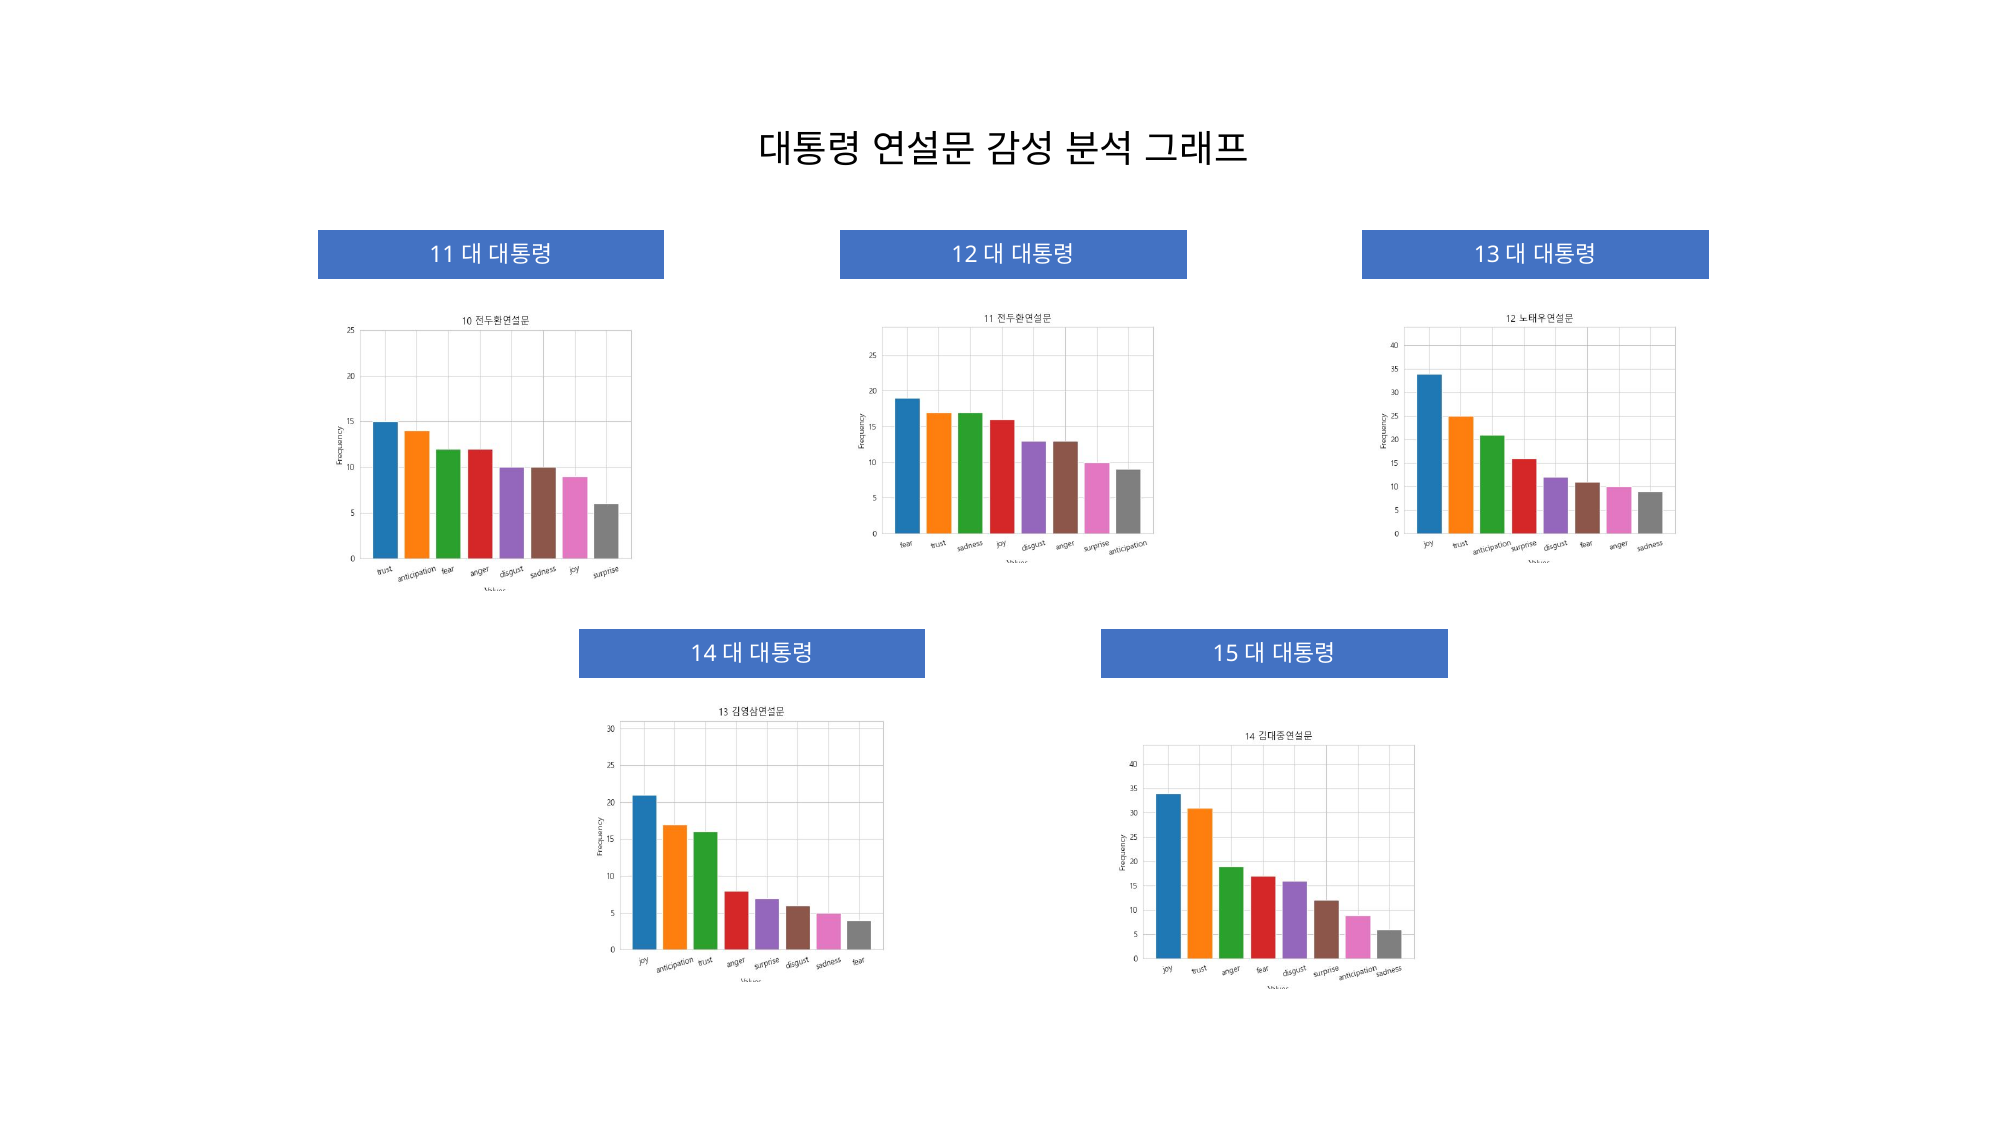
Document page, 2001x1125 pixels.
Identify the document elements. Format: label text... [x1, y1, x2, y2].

picture [838, 294, 1188, 563]
picture [1360, 294, 1711, 563]
text_box 13대 대통령 [1360, 229, 1710, 281]
picture [316, 294, 666, 591]
picture [1099, 711, 1449, 989]
text_box 대통령 연설문 감성 분석 그래프 [55, 117, 1952, 178]
text_box 11대 대통령 [316, 229, 666, 281]
text_box 12대 대통령 [838, 229, 1188, 281]
text_box 14대 대통령 [577, 628, 927, 679]
picture [577, 684, 917, 982]
text_box 15대 대통령 [1099, 628, 1449, 679]
